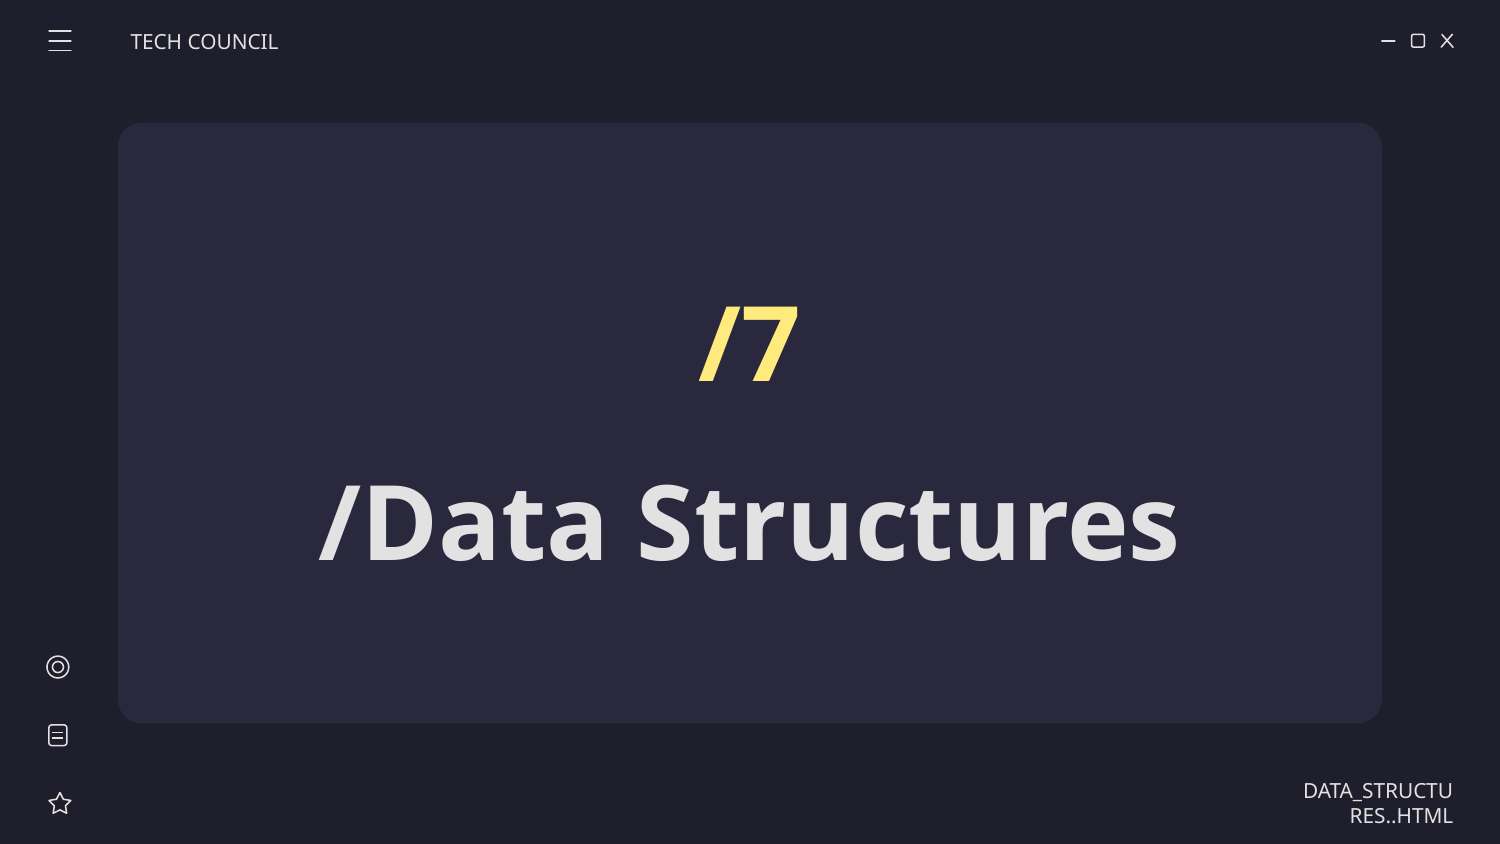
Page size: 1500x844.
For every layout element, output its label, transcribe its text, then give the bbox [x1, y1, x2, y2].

subtitle TECH COUNCIL [130, 18, 306, 64]
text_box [48, 30, 72, 51]
title /Data Structures [0, 409, 1500, 642]
subtitle DATA_STRUCTURES..HTML [1278, 780, 1453, 826]
title /7 [0, 270, 1500, 409]
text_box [46, 655, 72, 814]
text_box [46, 27, 74, 33]
